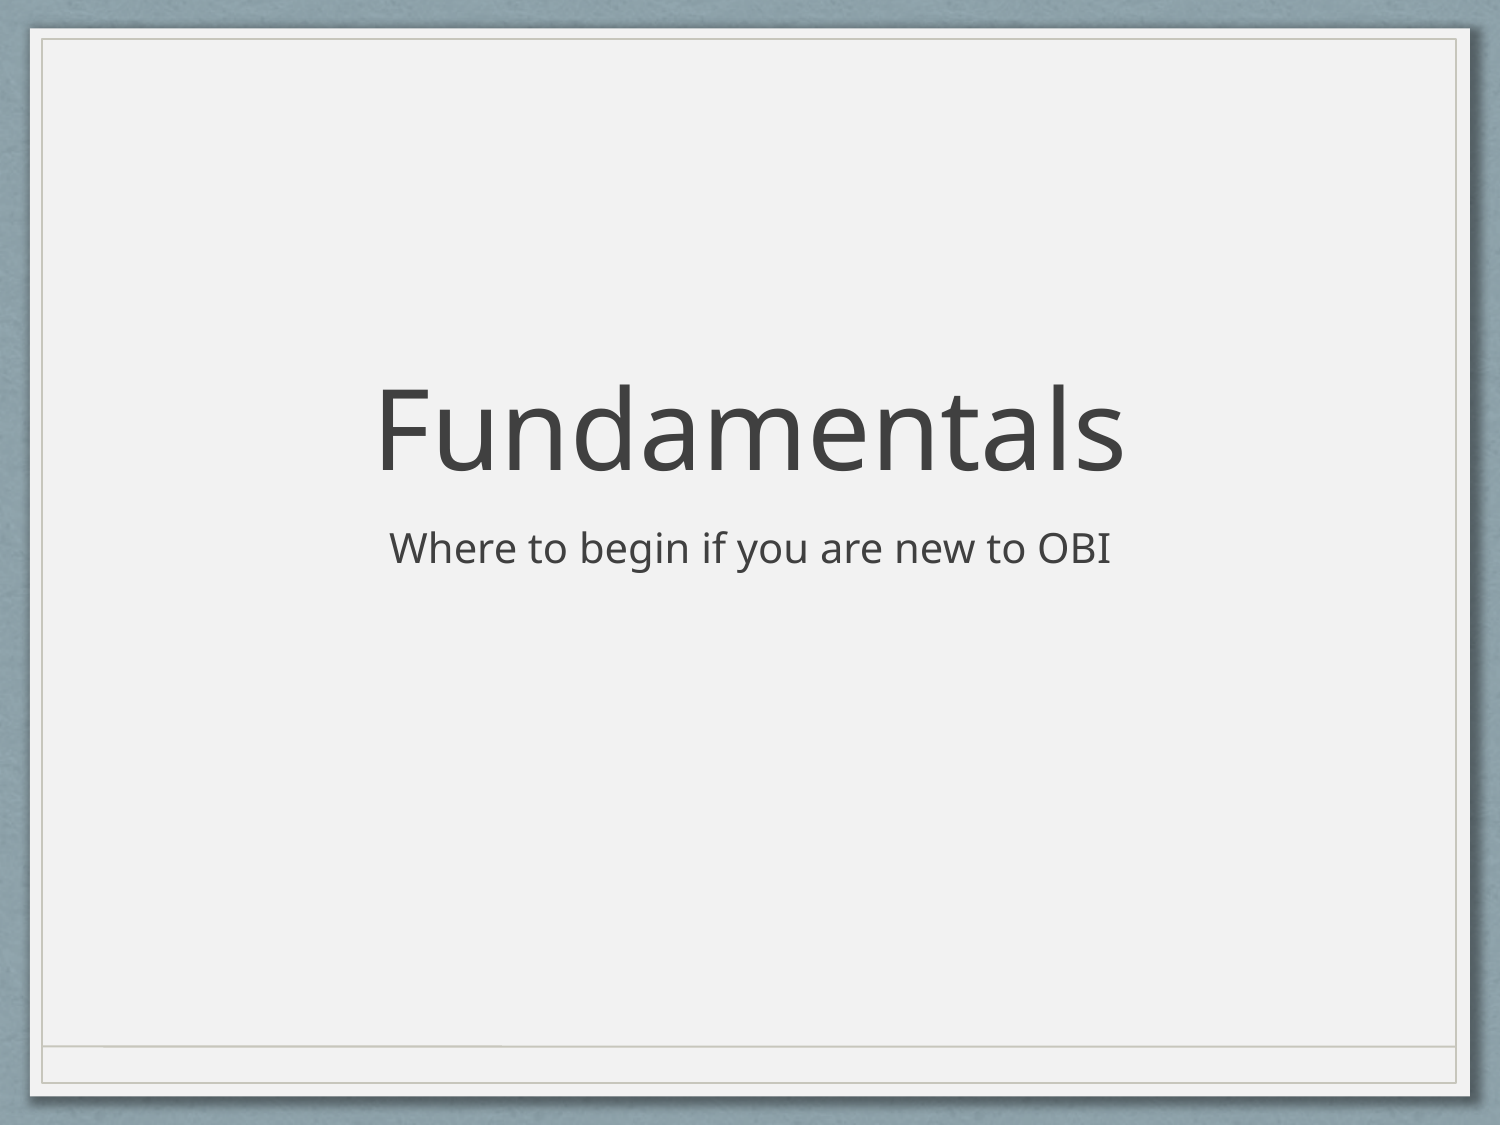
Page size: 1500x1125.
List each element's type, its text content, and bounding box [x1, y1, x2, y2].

list Where to begin if you are new to OBI [147, 514, 1353, 761]
title Fundamentals [147, 224, 1353, 500]
